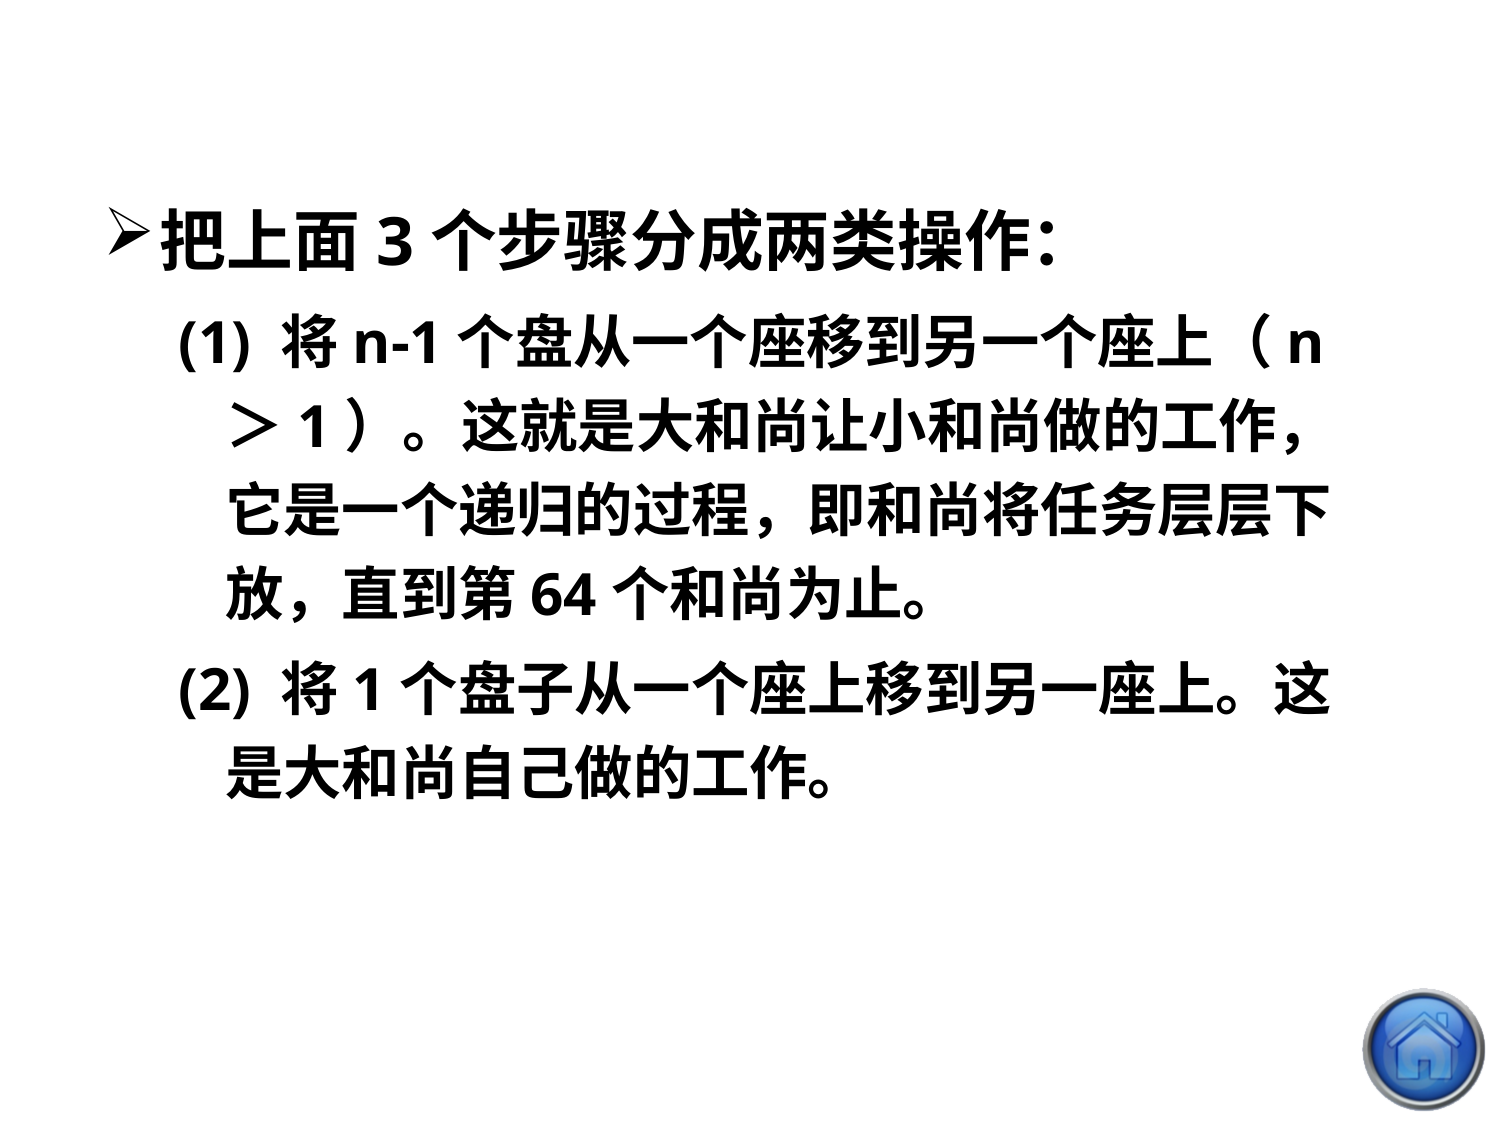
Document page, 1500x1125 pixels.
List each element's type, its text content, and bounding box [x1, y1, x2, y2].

list 把上面3个步骤分成两类操作： (1) 将n-1个盘从一个座移到另一个座上（n＞1）。这就是大和尚让小和尚做的工作，它是一个递归的过程，即和尚将任务层层下放，直到第64个和尚为止。 (2) 将1个盘子从一个座上移到另一座上。这是大和尚自己做的工作。 [88, 175, 1372, 903]
picture [1347, 973, 1500, 1125]
